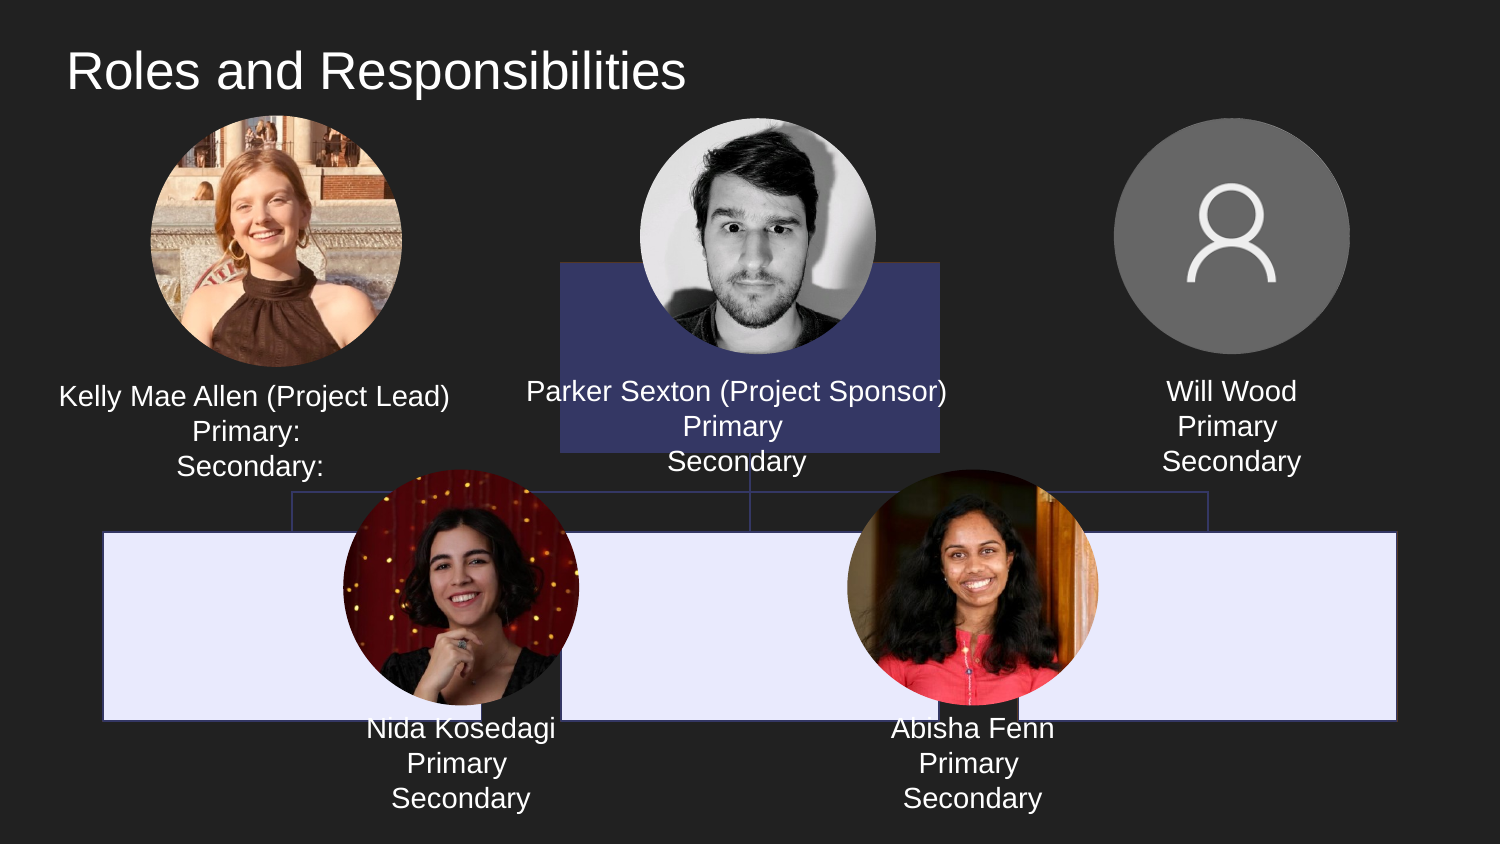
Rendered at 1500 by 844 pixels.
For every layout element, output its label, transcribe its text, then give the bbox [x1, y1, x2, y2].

picture [846, 469, 1099, 706]
text_box Parker Sexton (Project Sponsor) Primary Secondary [503, 356, 971, 484]
title Roles and Responsibilities [51, 21, 1449, 116]
text_box Kelly Mae Allen (Project Lead) Primary: Secondary: [39, 361, 471, 482]
text_box Nida Kosedagi Primary Secondary [324, 694, 599, 821]
picture [150, 115, 403, 368]
picture [342, 469, 580, 706]
text_box Will Wood Primary Secondary [1094, 356, 1369, 484]
picture [639, 117, 877, 355]
picture [1113, 117, 1350, 355]
text_box Abisha Fenn Primary Secondary [836, 694, 1110, 821]
